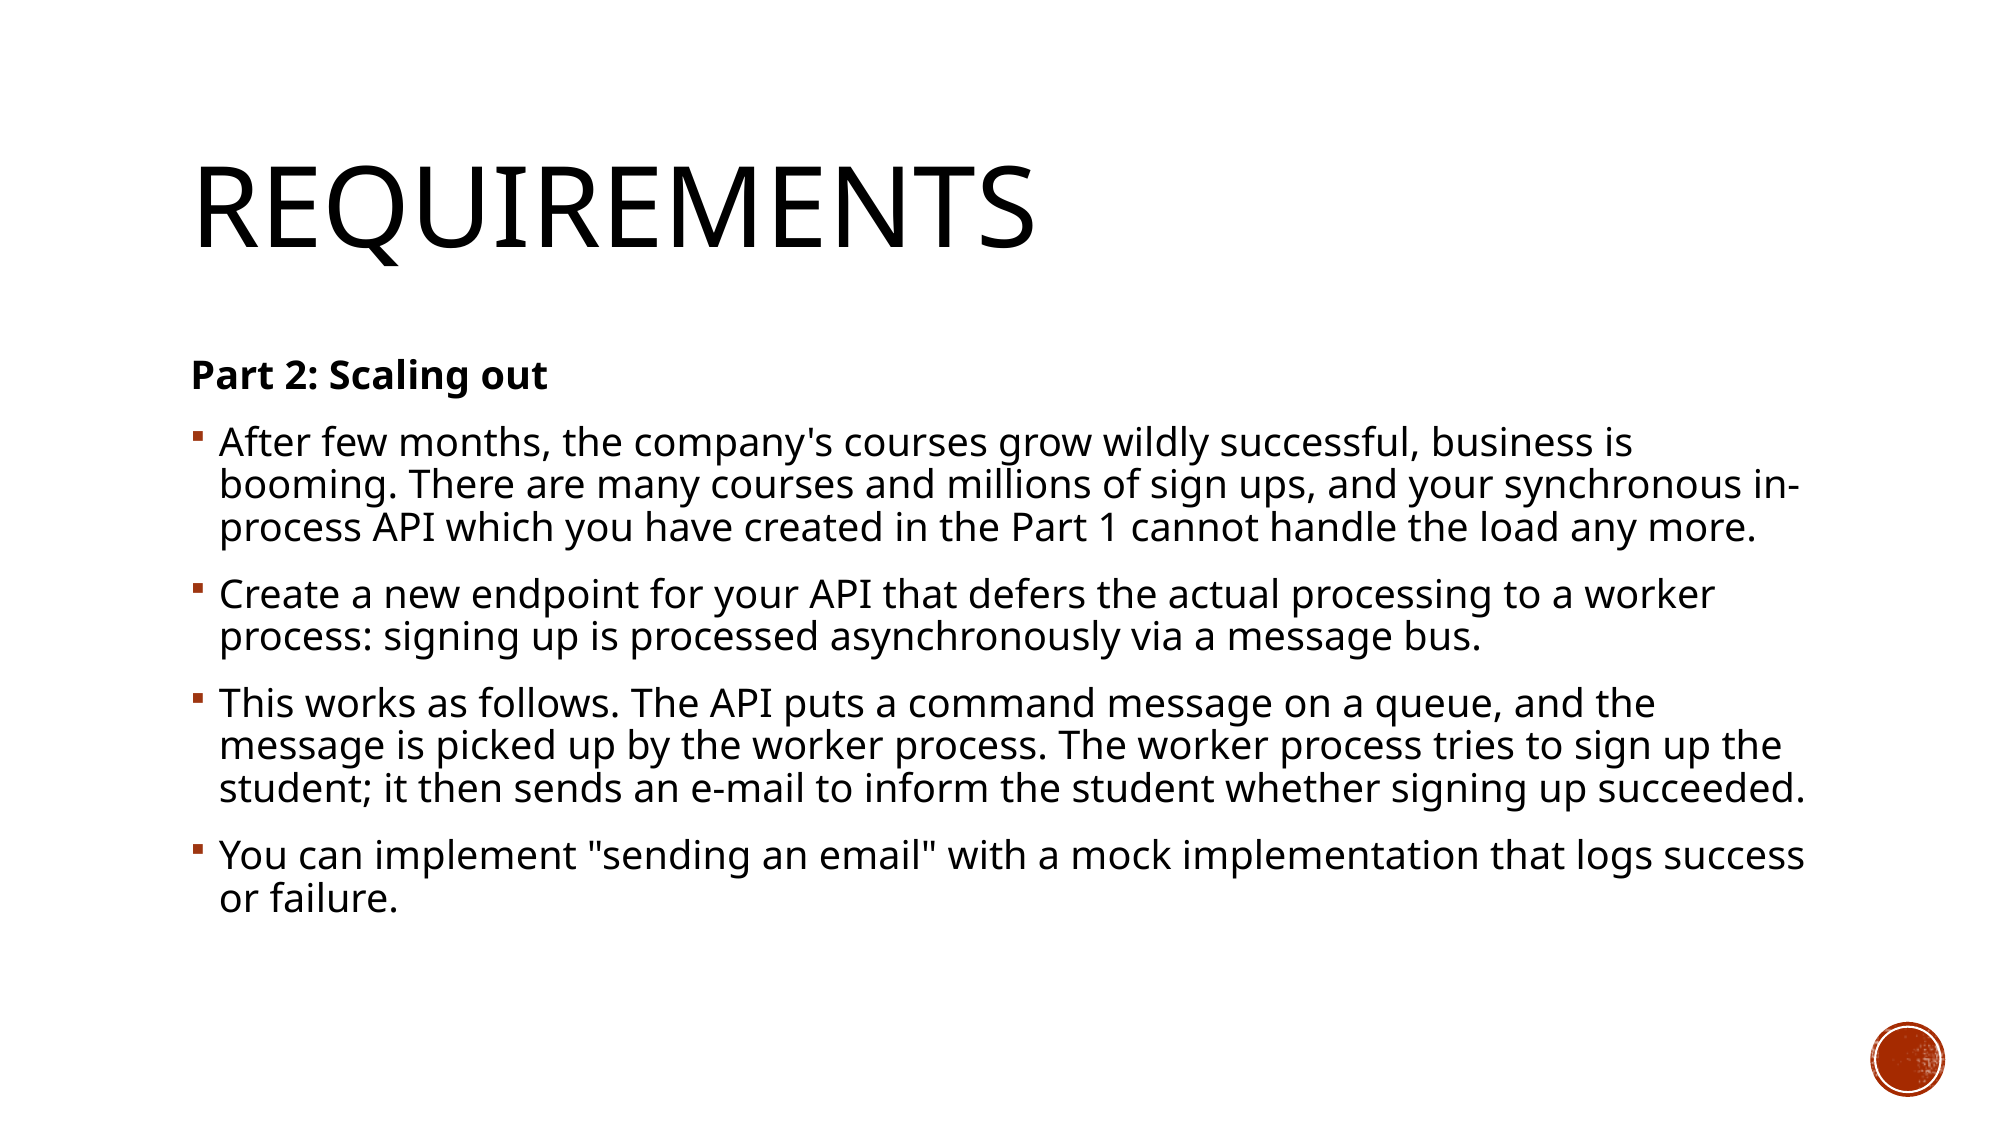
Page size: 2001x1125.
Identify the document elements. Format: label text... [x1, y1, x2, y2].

title Requirements [175, 79, 1826, 344]
list Part 2: Scaling out After few months, the company's courses grow wildly successful, business is booming. There are many courses and millions of sign ups, and your synchronous in-process API which you have created in the Part 1 cannot handle the load any more. Create a new endpoint for your API that defers the actual processing to a worker process: signing up is processed asynchronously via a message bus. This works as follows. The API puts a command message on a queue, and the message is picked up by the worker process. The worker process tries to sign up the student; it then sends an e-mail to inform the student whether signing up succeeded. You can implement "sending an email" with a mock implementation that logs success or failure. [175, 348, 1826, 1013]
